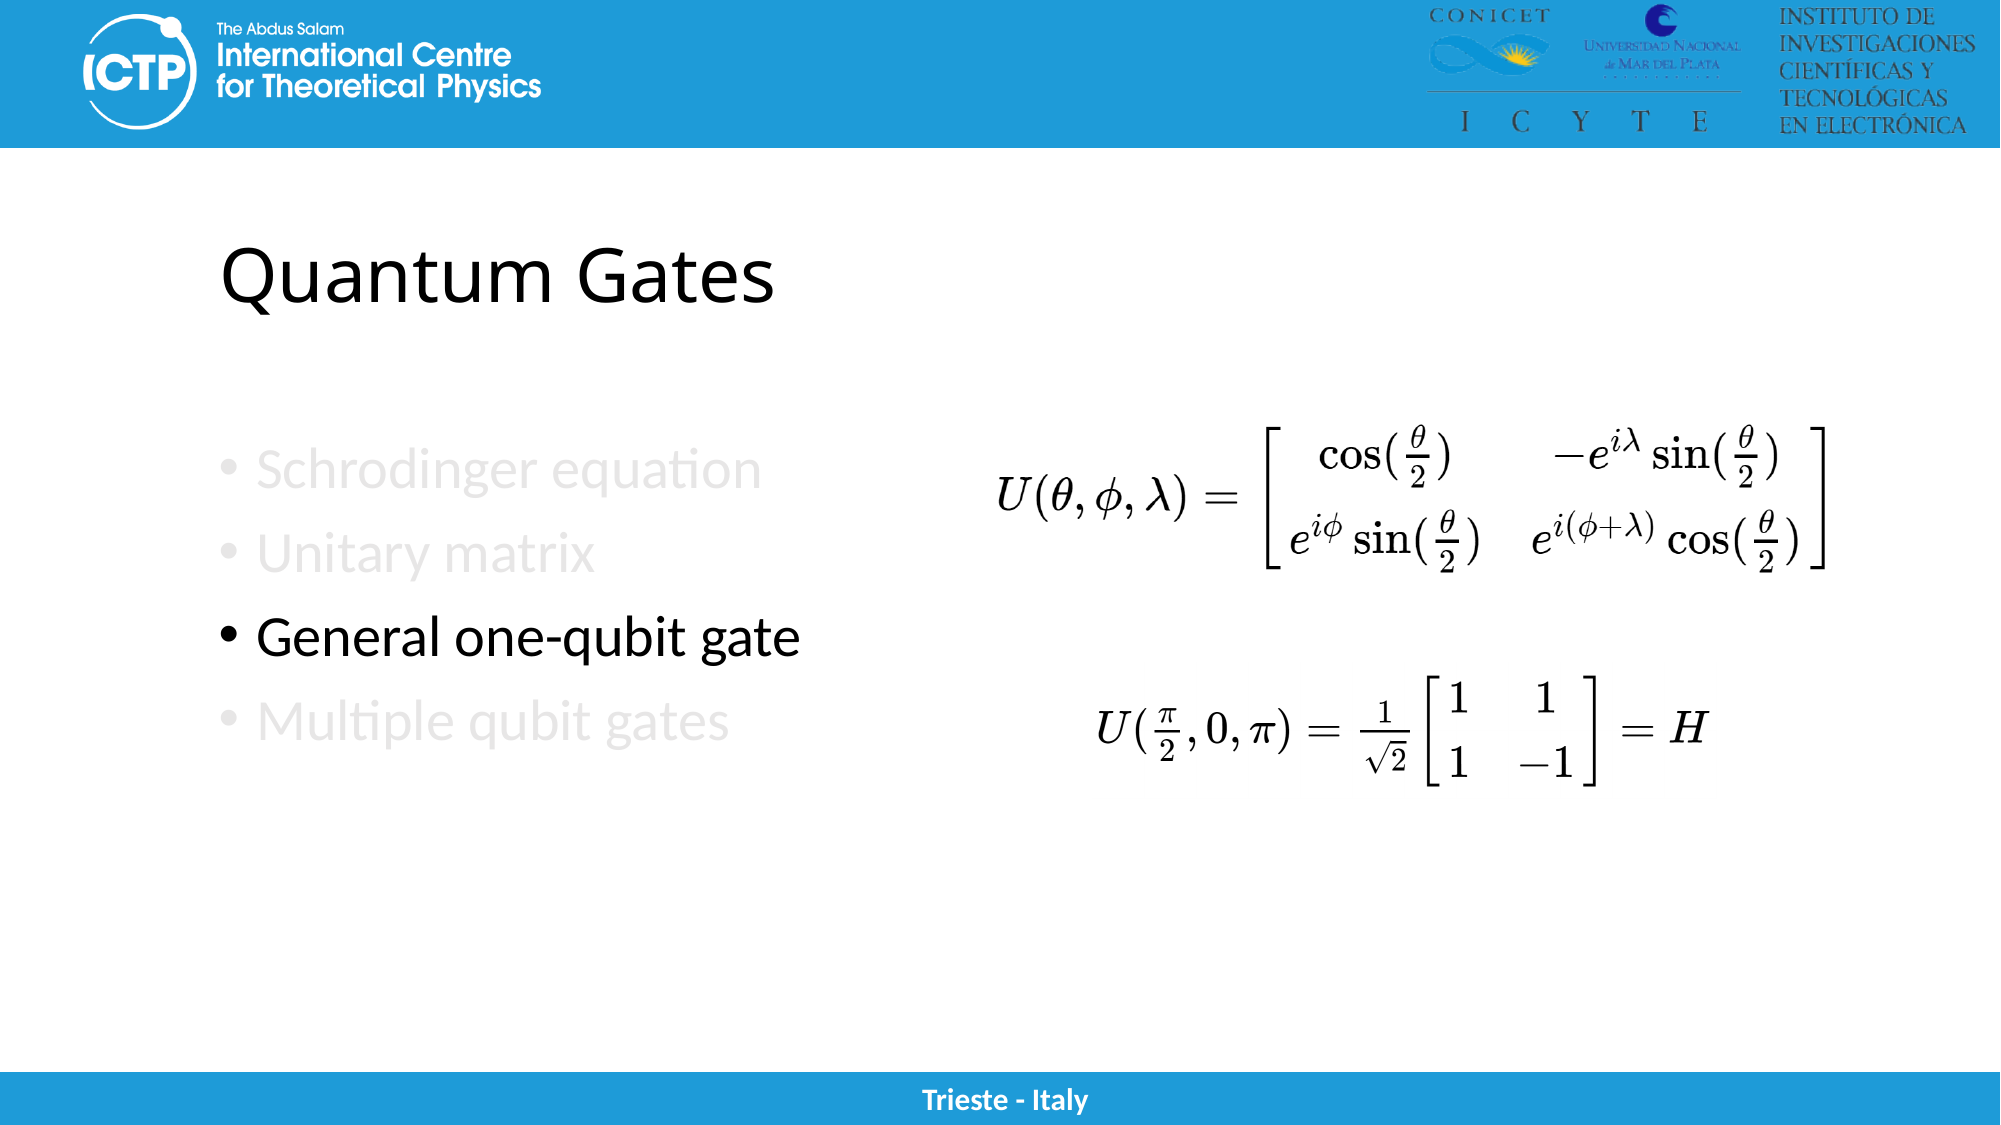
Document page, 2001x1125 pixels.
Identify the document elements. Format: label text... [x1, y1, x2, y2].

title Quantum Gates [204, 216, 1796, 339]
picture [0, 0, 2000, 220]
picture [0, 1072, 2000, 1125]
text_box Schrodinger equation Unitary matrix General one-qubit gate Multiple qubit gates [204, 339, 1796, 1014]
picture [971, 408, 1839, 585]
picture [1092, 662, 1717, 799]
